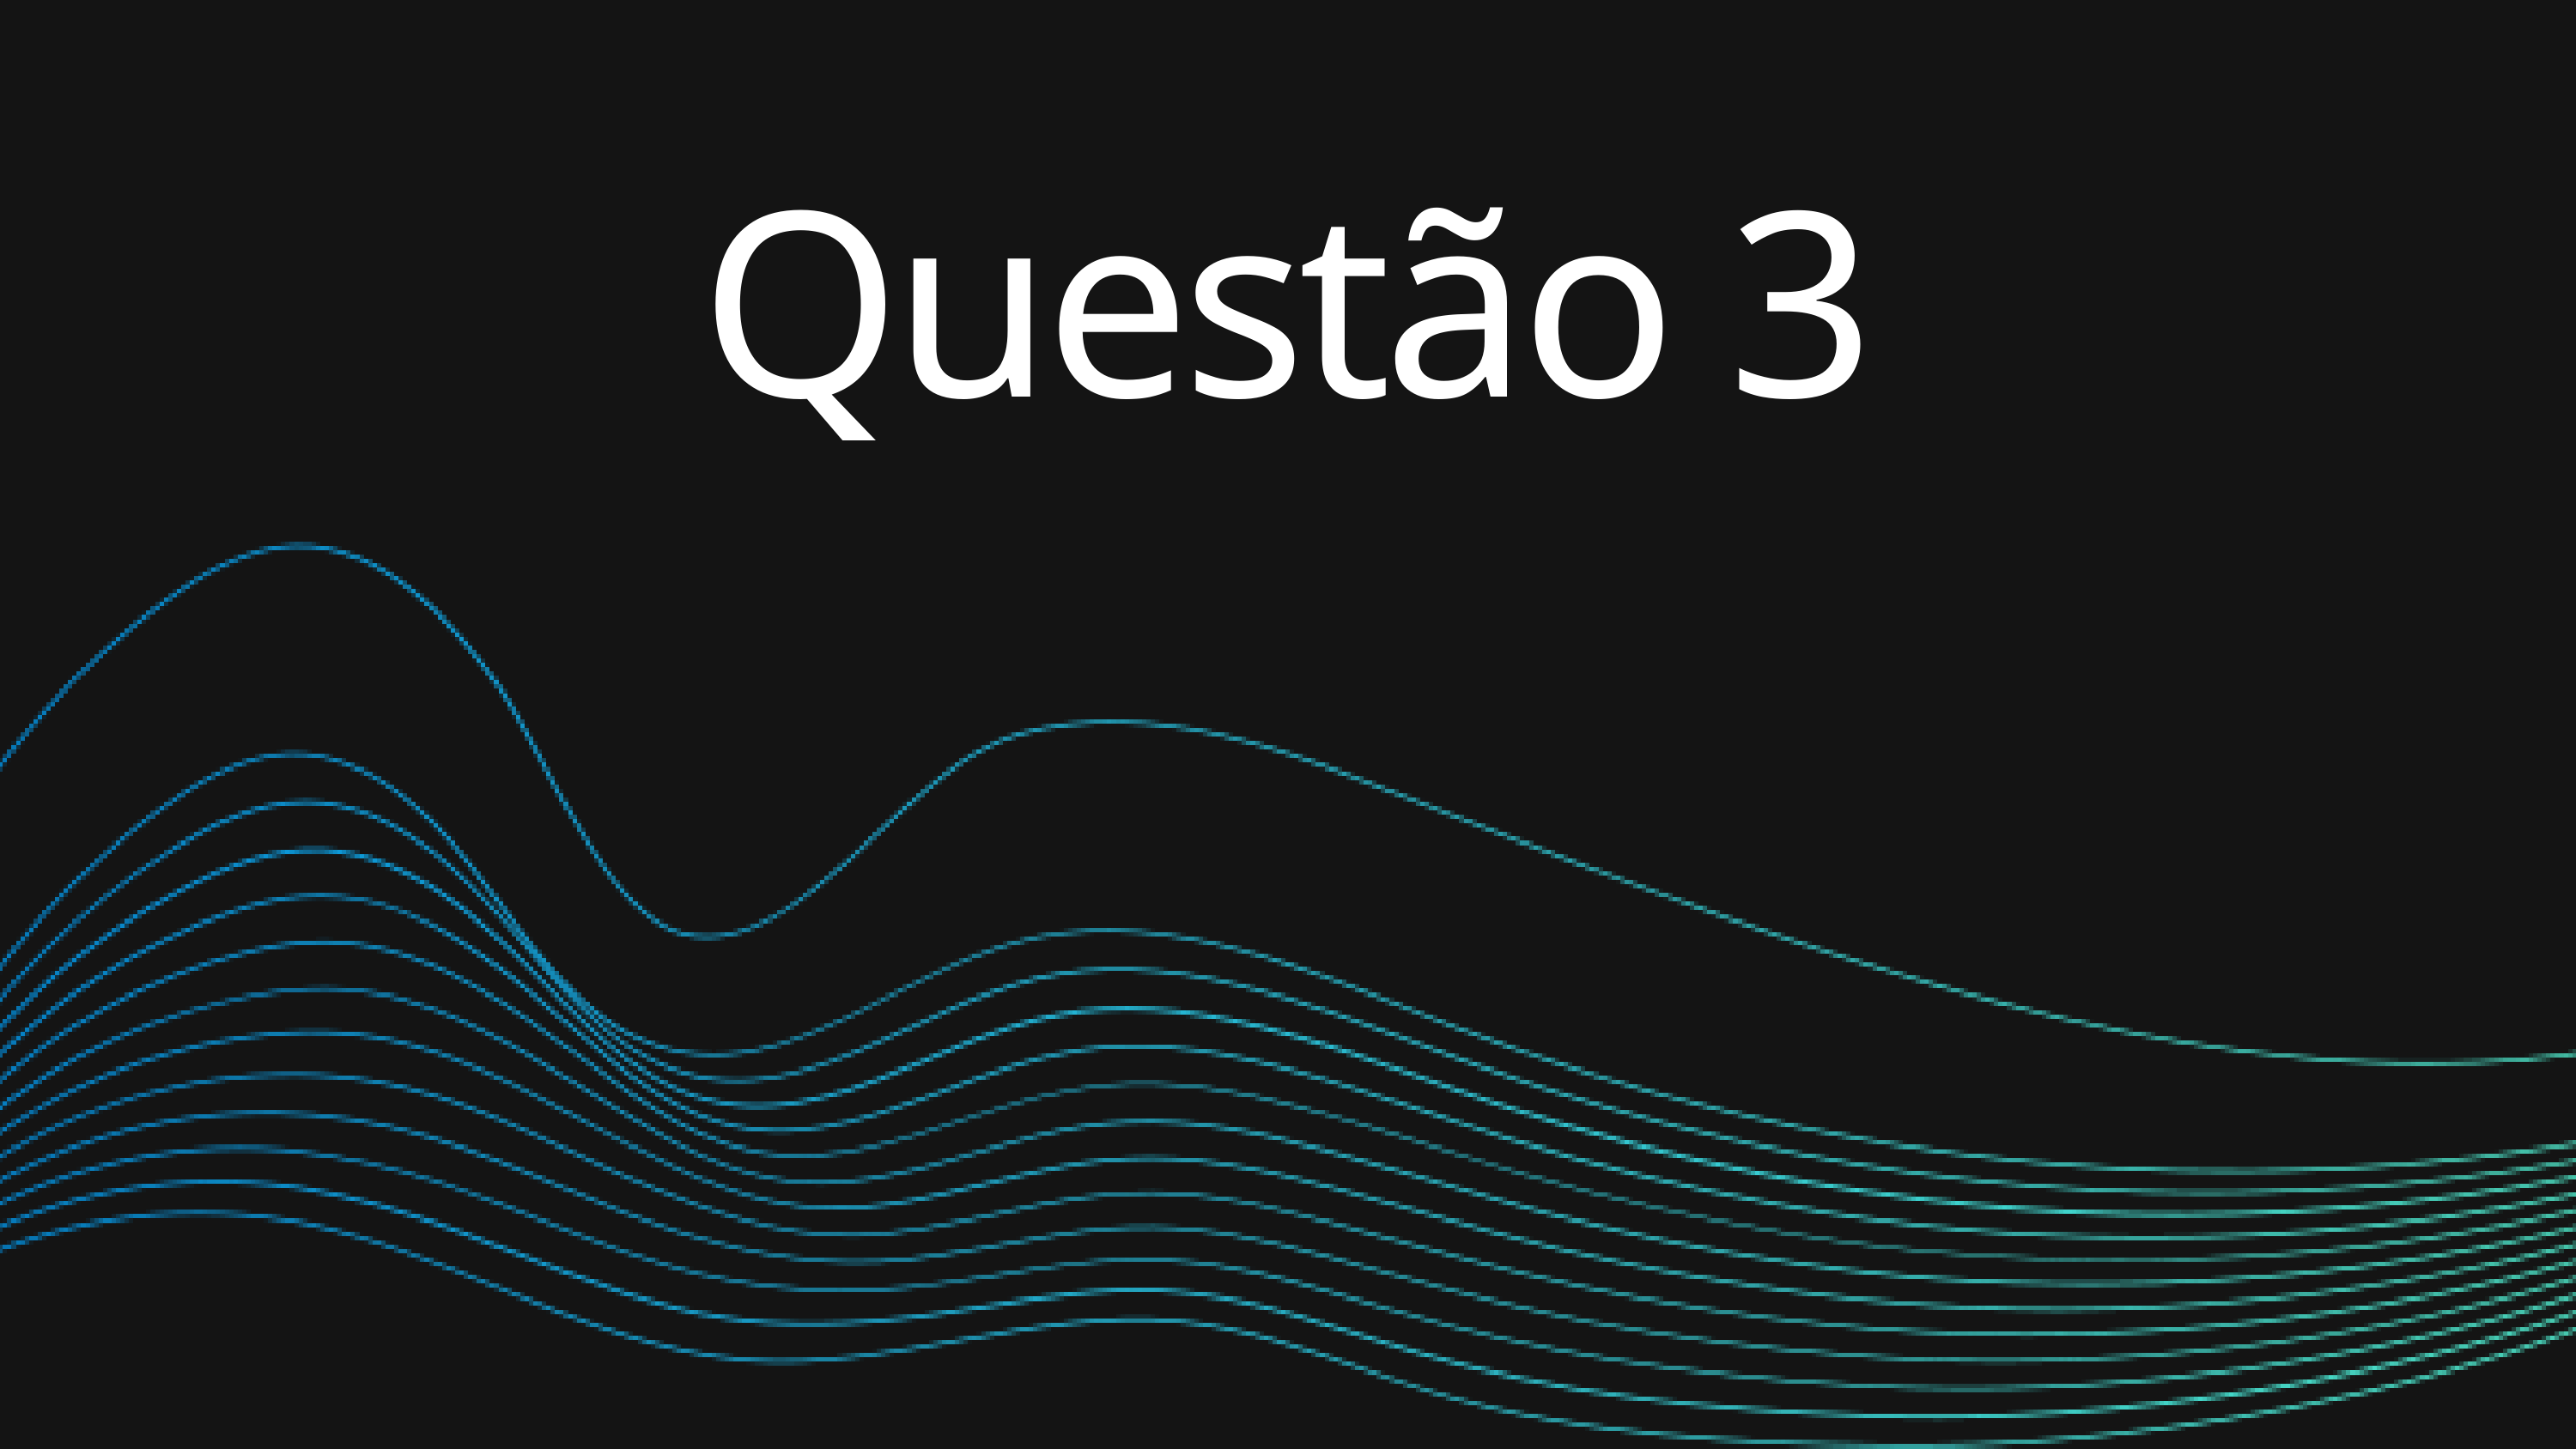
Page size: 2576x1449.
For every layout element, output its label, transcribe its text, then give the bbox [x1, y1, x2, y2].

text_box Questão 3 [382, 162, 2193, 449]
text_box [0, 542, 2576, 1449]
